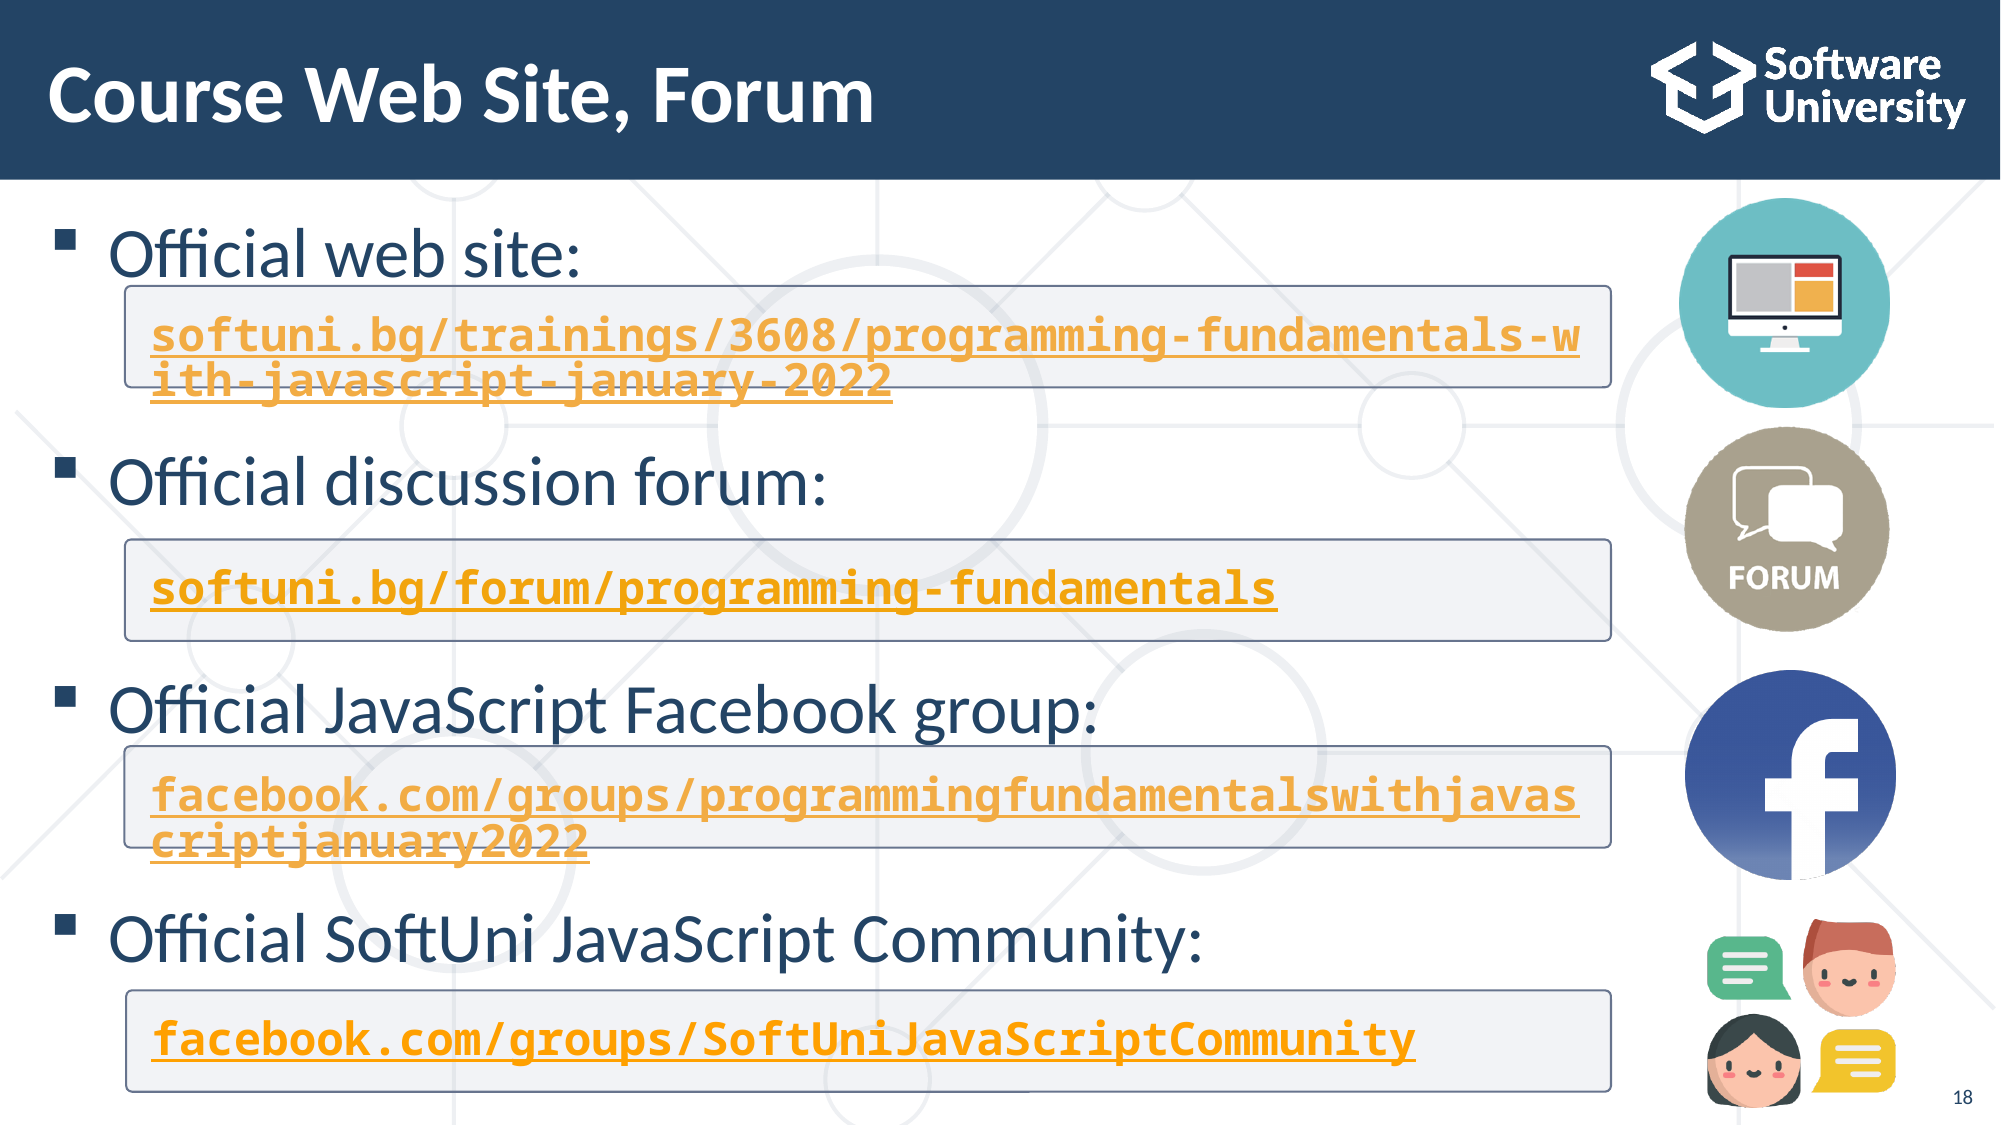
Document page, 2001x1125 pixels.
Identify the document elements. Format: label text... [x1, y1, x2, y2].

list Official web site: Official discussion forum: Official JavaScript Facebook group: Official SoftUni JavaScript Community: [31, 196, 1970, 1085]
picture [1679, 198, 1890, 409]
text_box softuni.bg/trainings/3608/programming-fundamentals-with-javascript-january-2022 [124, 285, 1612, 388]
text_box facebook.com/groups/programmingfundamentalswithjavascriptjanuary2022 [124, 746, 1611, 848]
picture [1681, 423, 1892, 634]
text_box softuni.bg/forum/programming-fundamentals [124, 539, 1612, 641]
slide_number 18 [1927, 1067, 1989, 1117]
text_box facebook.com/groups/SoftUniJavaScriptCommunity [126, 990, 1612, 1092]
picture [1651, 41, 1966, 134]
picture [1706, 918, 1896, 1108]
picture [1685, 670, 1896, 881]
title Course Web Site, Forum [31, 16, 1625, 162]
